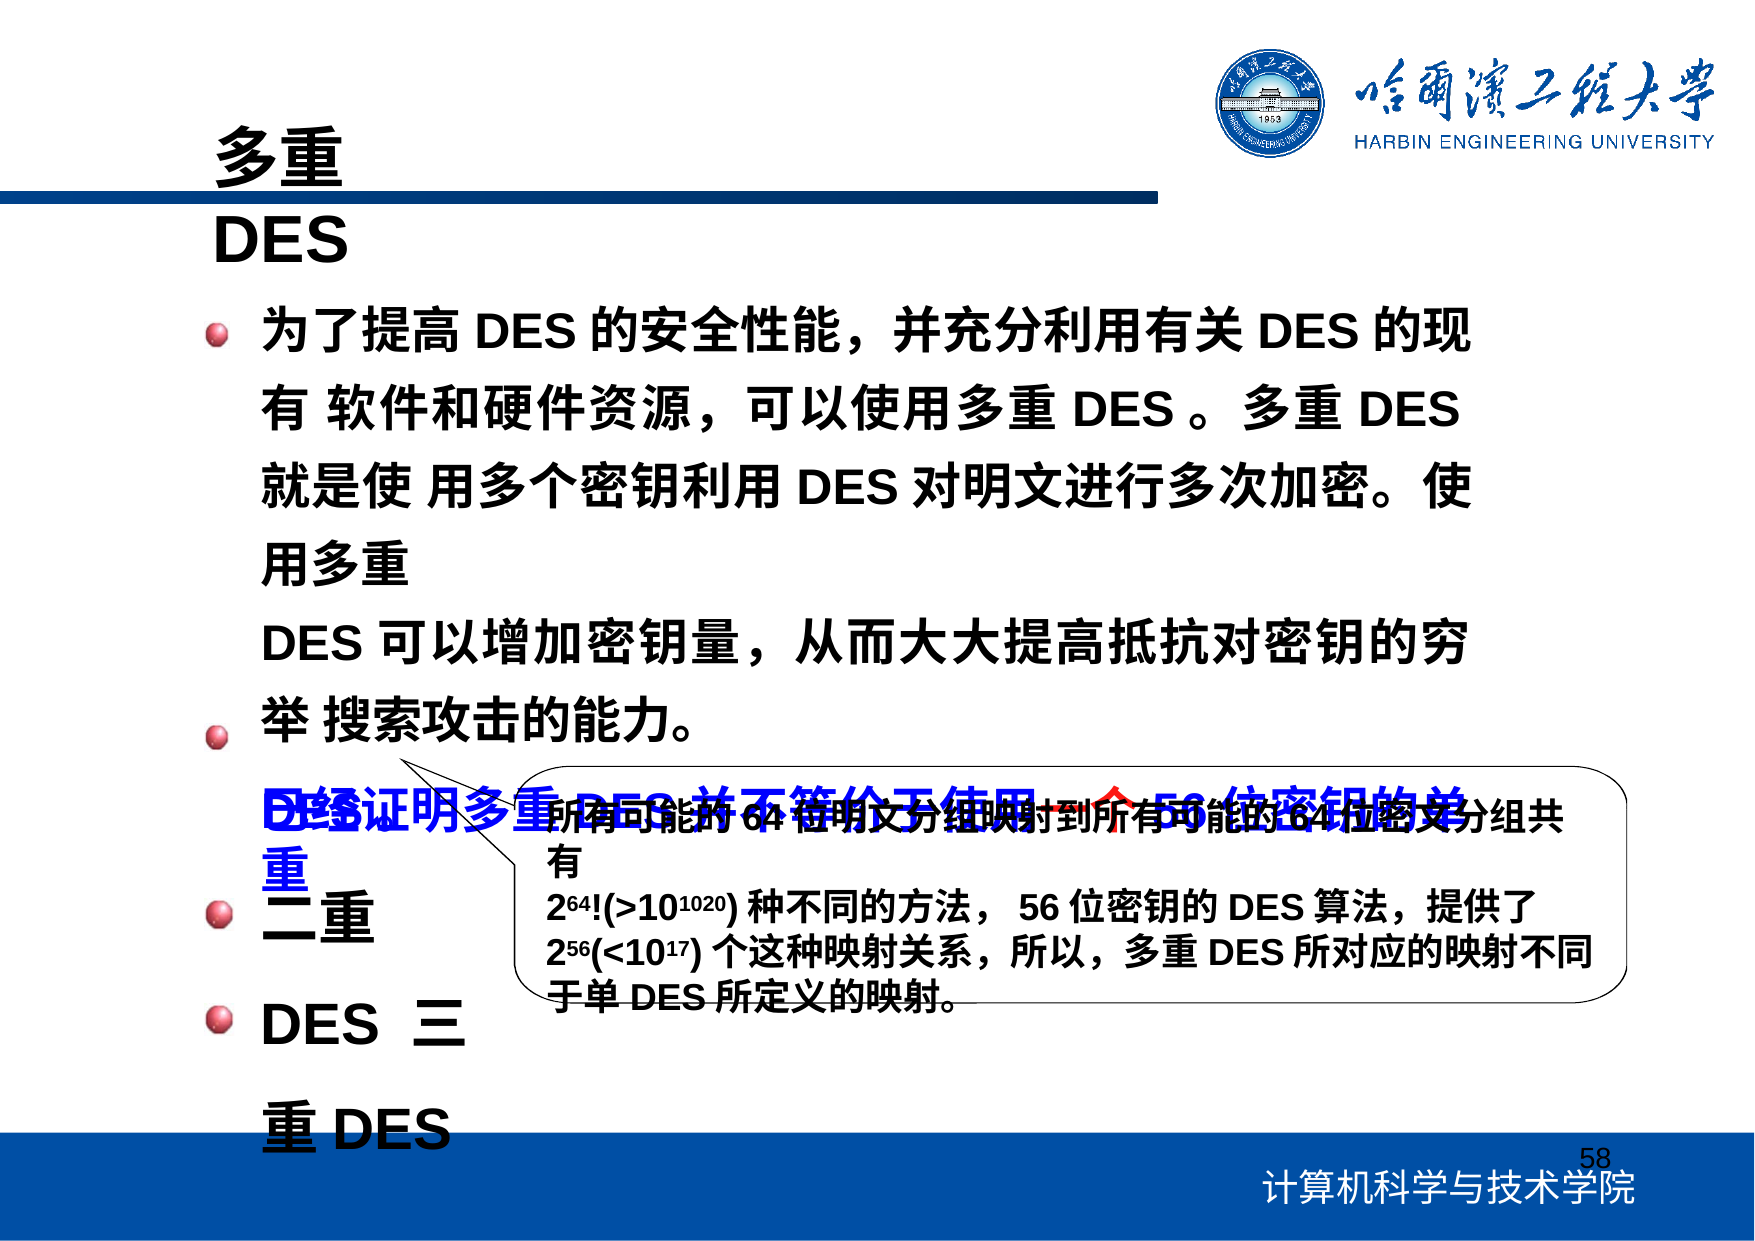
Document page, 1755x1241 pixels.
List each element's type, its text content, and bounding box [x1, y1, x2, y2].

title 多重DES [210, 114, 486, 324]
picture [1190, 30, 1739, 176]
text_box 所有可能的64位明文分组映射到所有可能的64位密文分组共有 264!(>101020)种不同的方法，56位密钥的DES算法，提供了 256(<1017)个这种映射关系，所以，多重DES所对应的映射不同 于单DES所定义的映射。 [543, 791, 1595, 1019]
slide_number 58 [1575, 1139, 1616, 1241]
text_box 为了提高DES的安全性能，并充分利用有关DES的现有 软件和硬件资源，可以使用多重DES。多重DES就是使 用多个密钥利用DES对明文进行多次加密。使用多重 DES可以增加密钥量，从而大大提高抵抗对密钥的穷举 搜索攻击的能力。 已经证明多重DES并不等价于使用一个56位密钥的单重 [258, 278, 1477, 804]
text_box [204, 321, 230, 350]
text_box [204, 1003, 235, 1036]
text_box [204, 898, 235, 931]
text_box [399, 758, 1628, 1000]
text_box 为了提高DES的安全性能，并充分利用有关DES的现有 软件和硬件资源，可以使用多重DES。多重DES就是使 用多个密钥利用DES对明文进行多次加密。使用多重 DES可以增加密钥量，从而大大提高抵抗对密钥的穷举 搜索攻击的能力。 已经证明多重DES并不等价于使用一个56位密钥的单重 [500, 767, 1477, 898]
text_box DES。 二重DES 三重DES [258, 747, 500, 1162]
text_box [204, 723, 230, 752]
